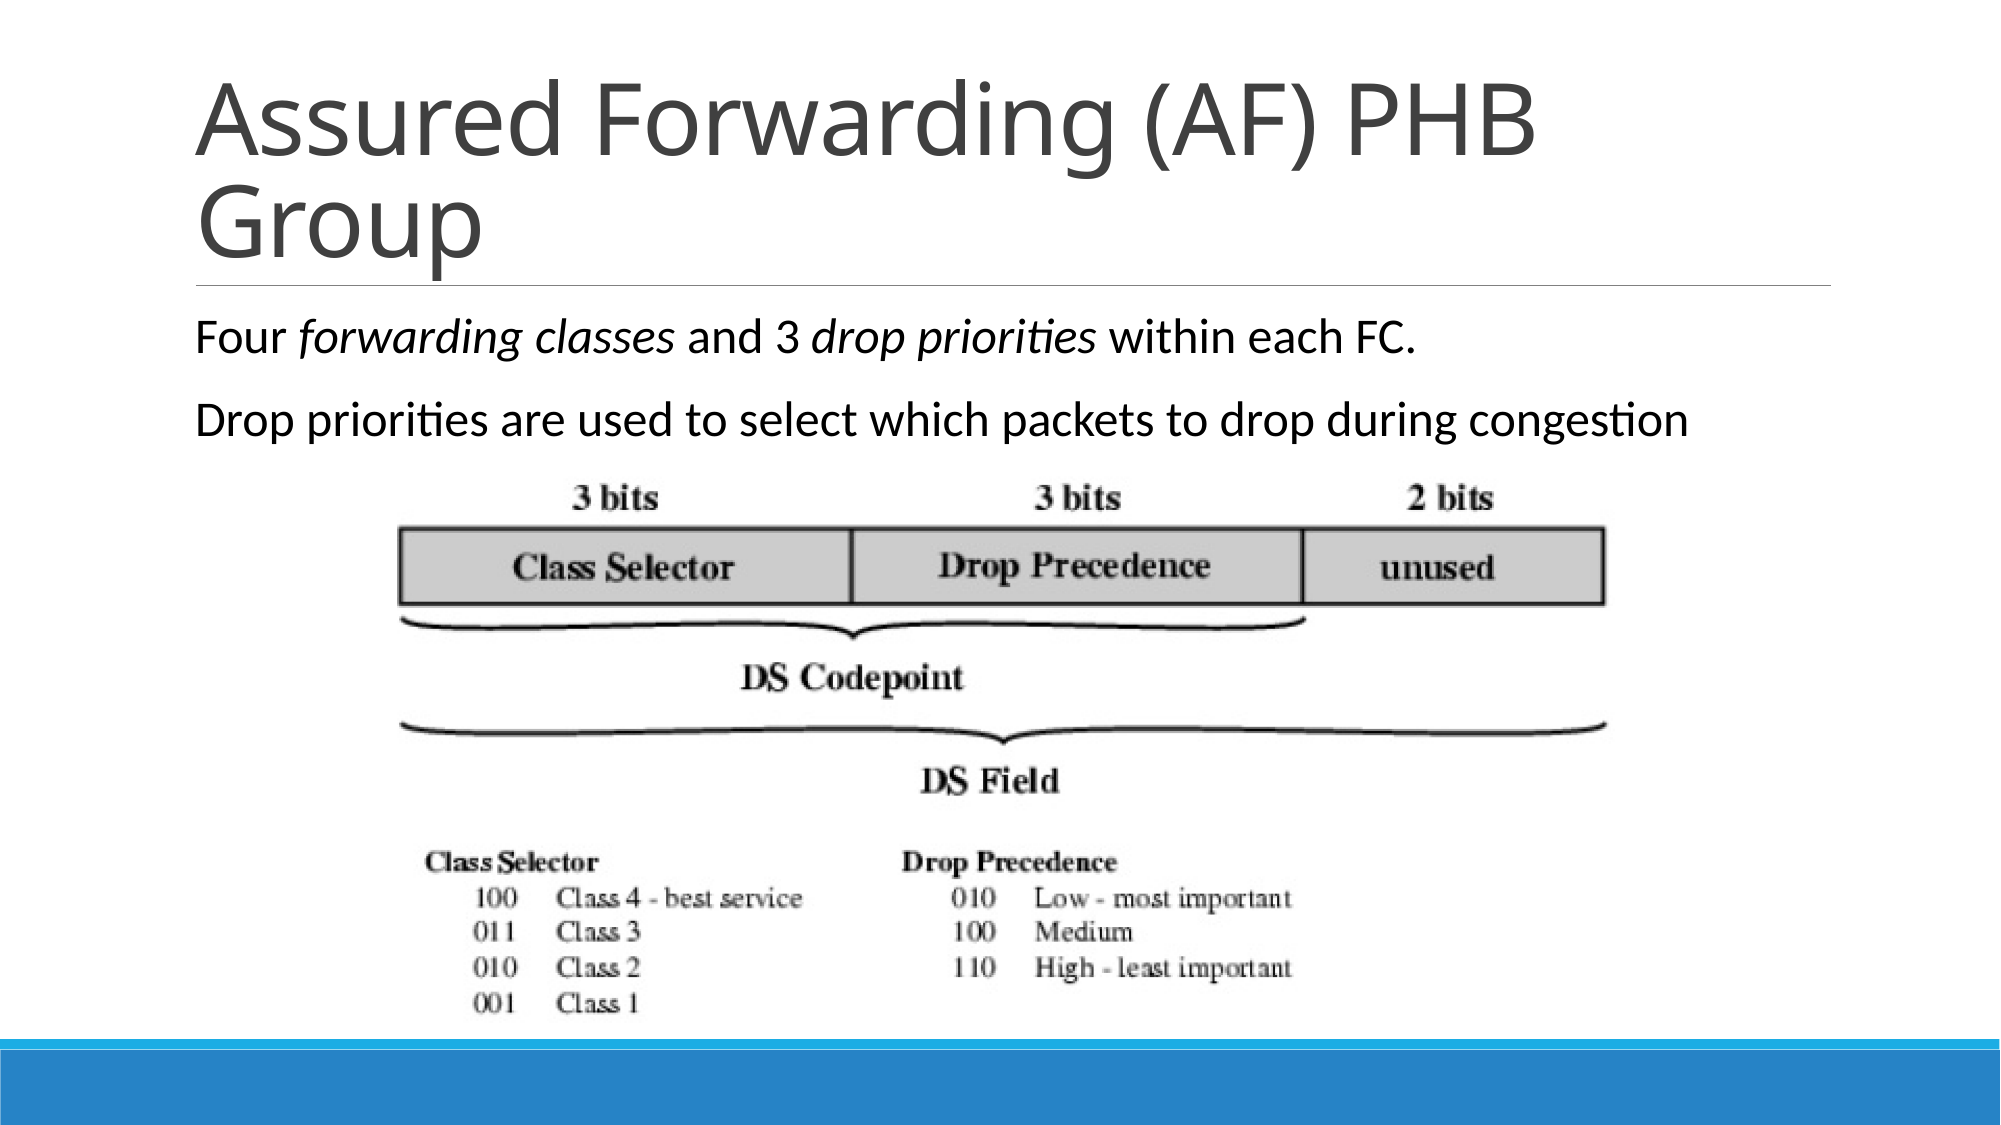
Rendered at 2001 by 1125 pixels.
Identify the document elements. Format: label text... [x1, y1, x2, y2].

title Assured Forwarding (AF) PHB Group [180, 47, 1830, 285]
list Four forwarding classes and 3 drop priorities within each FC. Drop priorities are used to select which packets to drop during congestion [180, 302, 1830, 963]
picture [370, 461, 1640, 1024]
